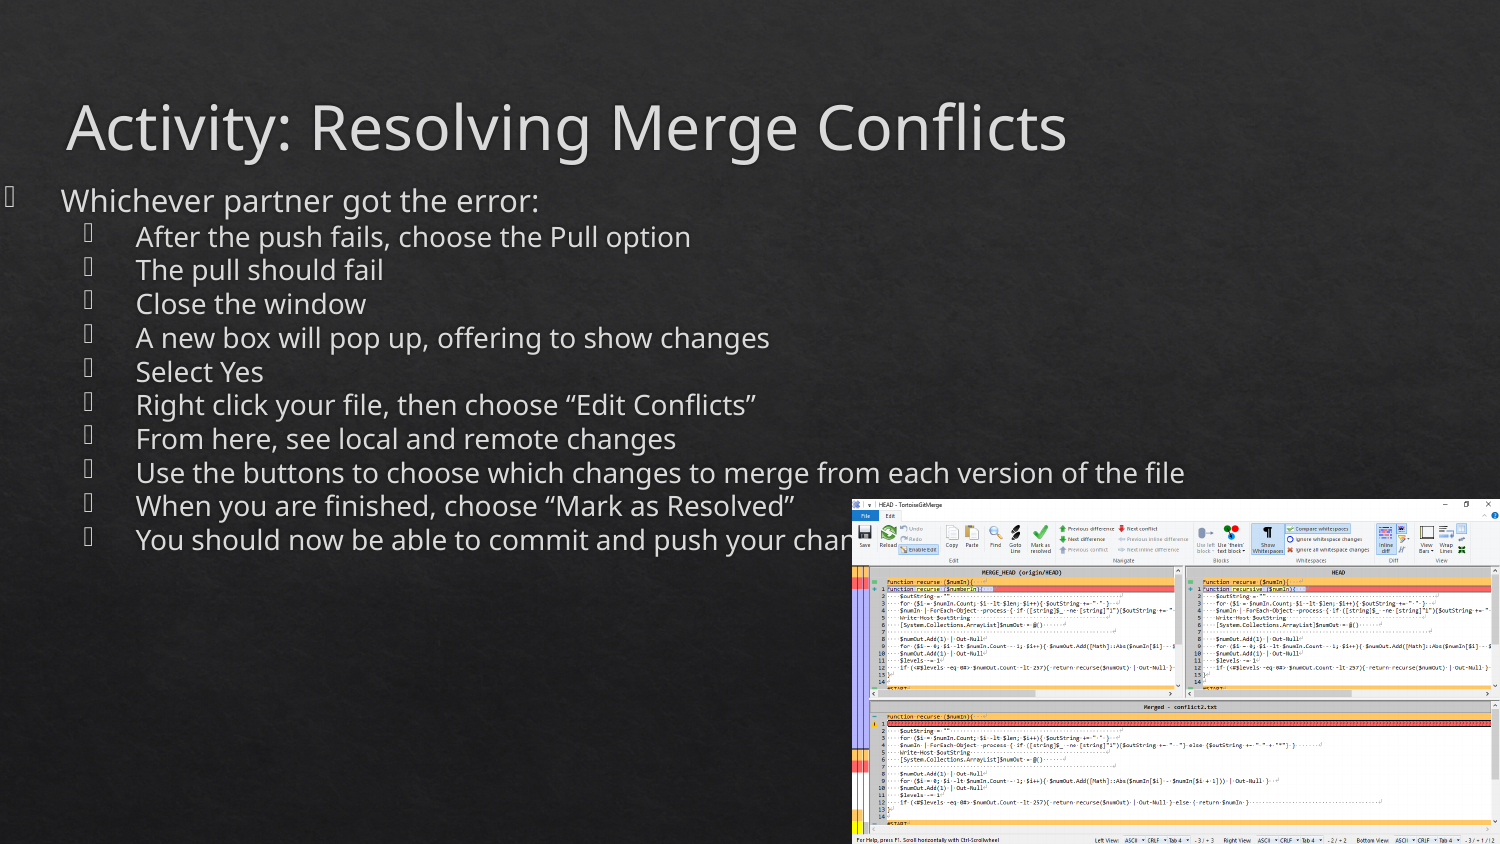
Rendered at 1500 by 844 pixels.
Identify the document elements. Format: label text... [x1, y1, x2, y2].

title Activity: Resolving Merge Conflicts [51, 72, 1449, 167]
list Whichever partner got the error: After the push fails, choose the Pull option The pull should fail Close the window A new box will pop up, offering to show changes Select Yes Right click your file, then choose “Edit Conflicts” From here, see local and remote changes Use the buttons to choose which changes to merge from each version of the file When you are finished, choose “Mark as Resolved” You should now be able to commit and push your changes [0, 166, 1369, 728]
picture [851, 499, 1500, 844]
